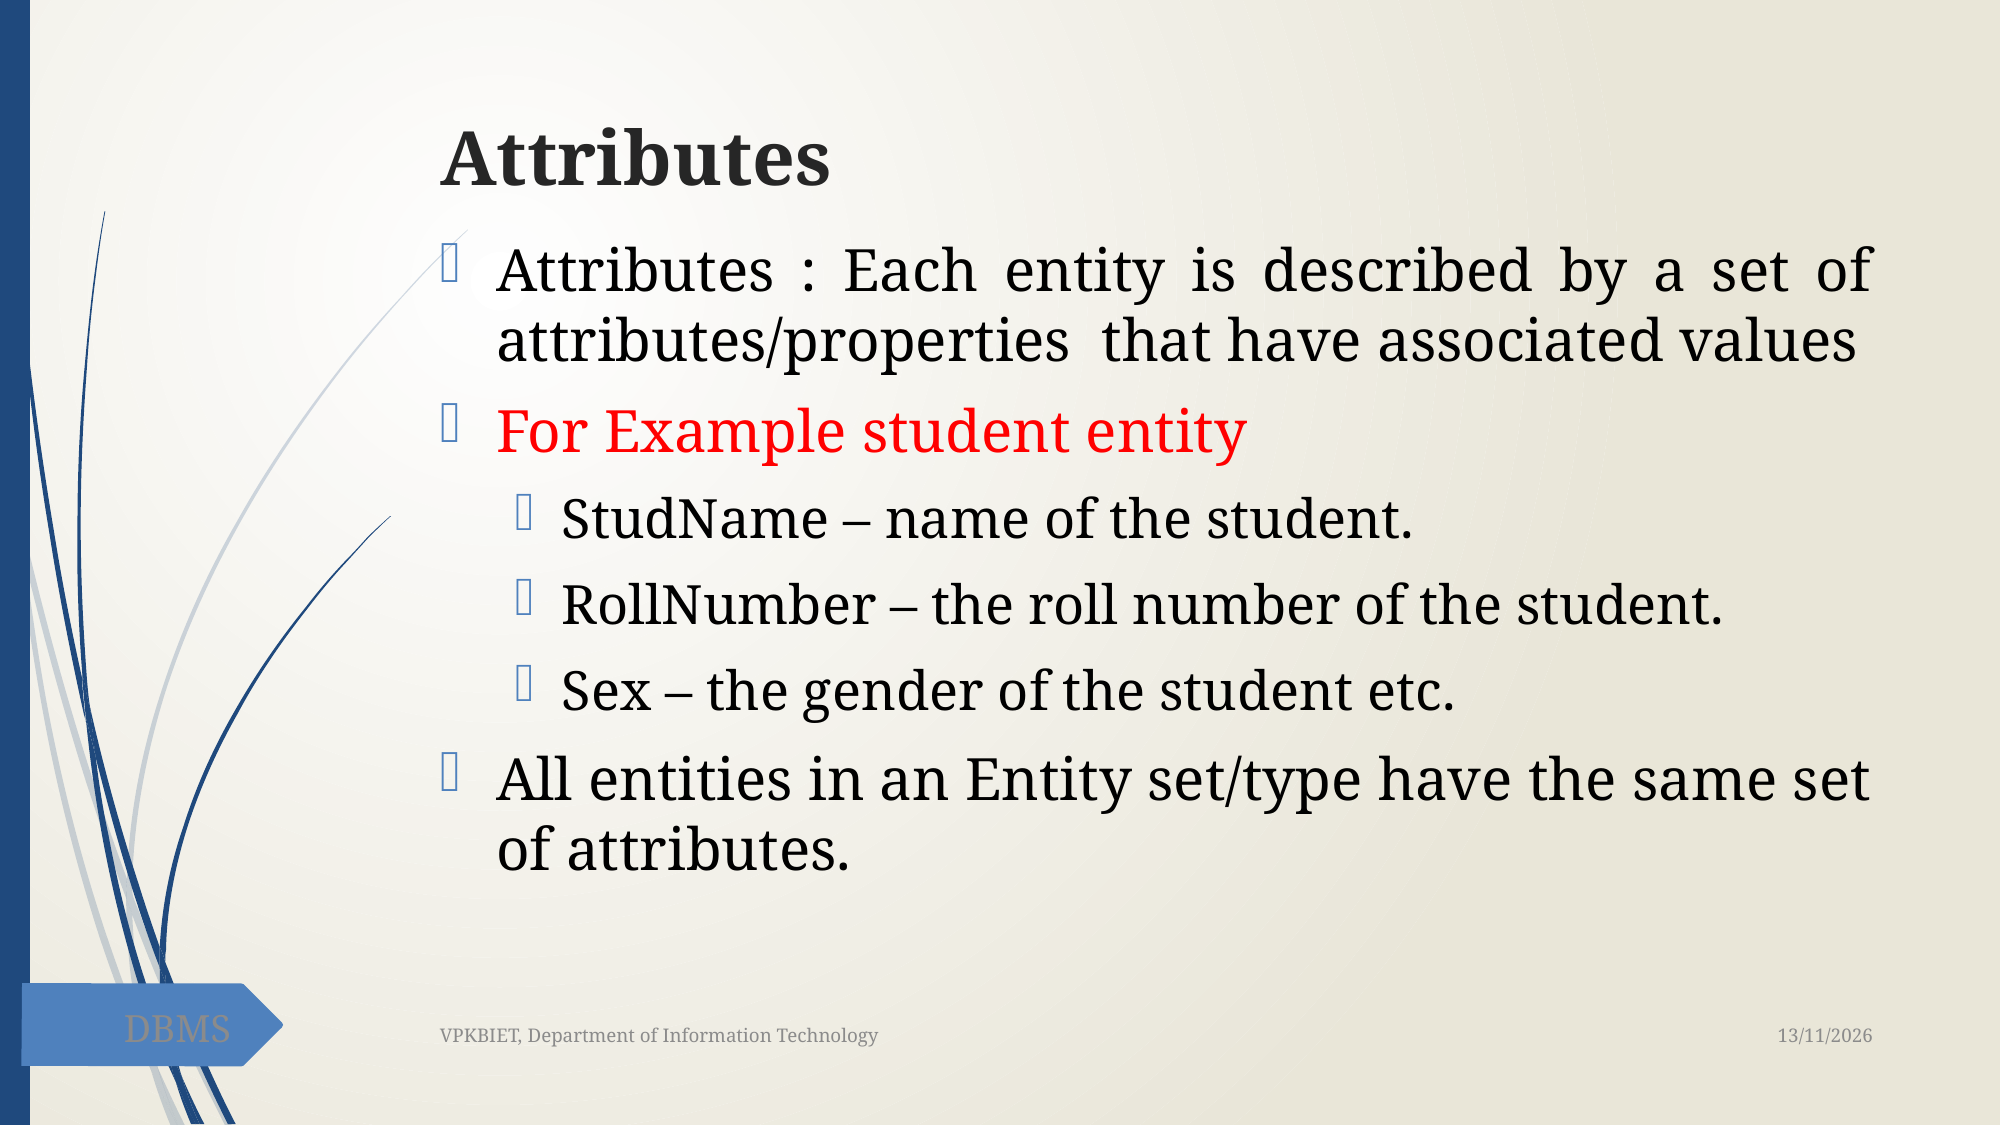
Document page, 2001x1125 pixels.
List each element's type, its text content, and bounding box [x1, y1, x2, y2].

slide_number DBMS [47, 1005, 247, 1050]
footer VPKBIET, Department of Information Technology [424, 1006, 1675, 1067]
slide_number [1699, 1005, 1888, 1067]
title Attributes [425, 102, 1888, 225]
list Attributes : Each entity is described by a set of attributes/properties that have associated values For Example student entity StudName – name of the student. RollNumber – the roll number of the student. Sex – the gender of the student etc. All entities in an Entity set/type have the same set of attributes. [424, 225, 1888, 970]
